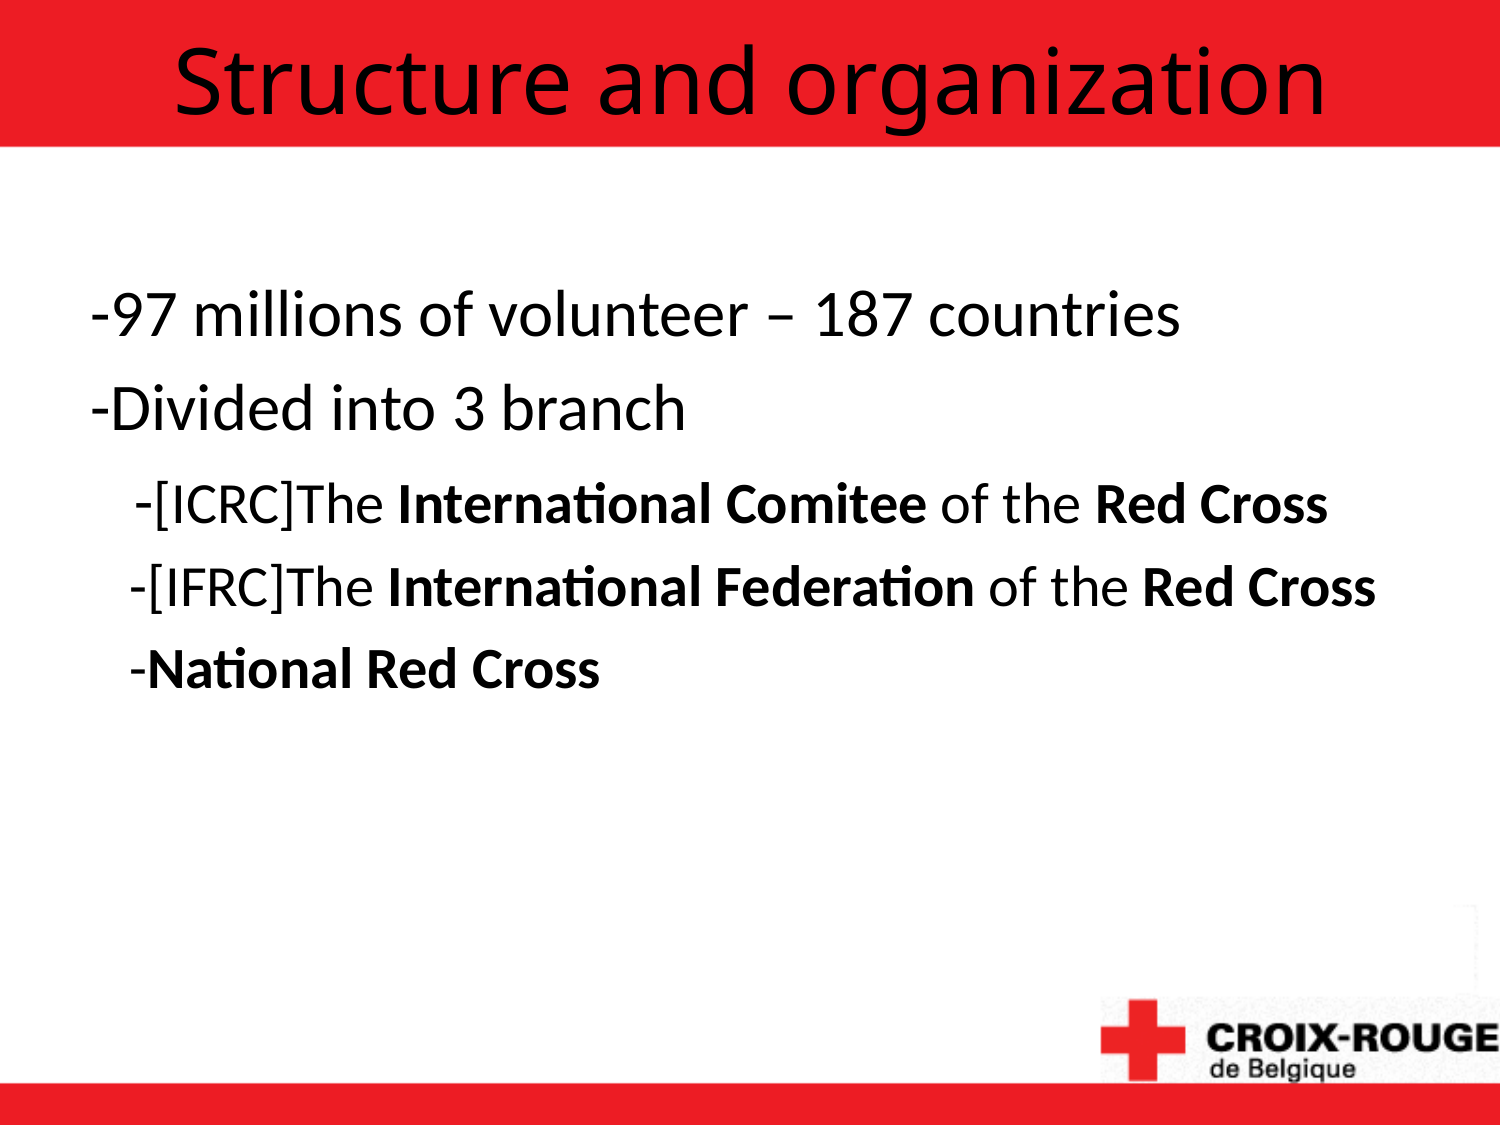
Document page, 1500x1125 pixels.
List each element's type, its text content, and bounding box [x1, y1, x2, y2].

title Structure and organization [76, 0, 1427, 172]
list -97 millions of volunteer – 187 countries -Divided into 3 branch -[ICRC]The International Comitee of the Red Cross -[IFRC]The International Federation of the Red Cross -National Red Cross [75, 262, 1425, 1005]
picture [0, 0, 1500, 1125]
